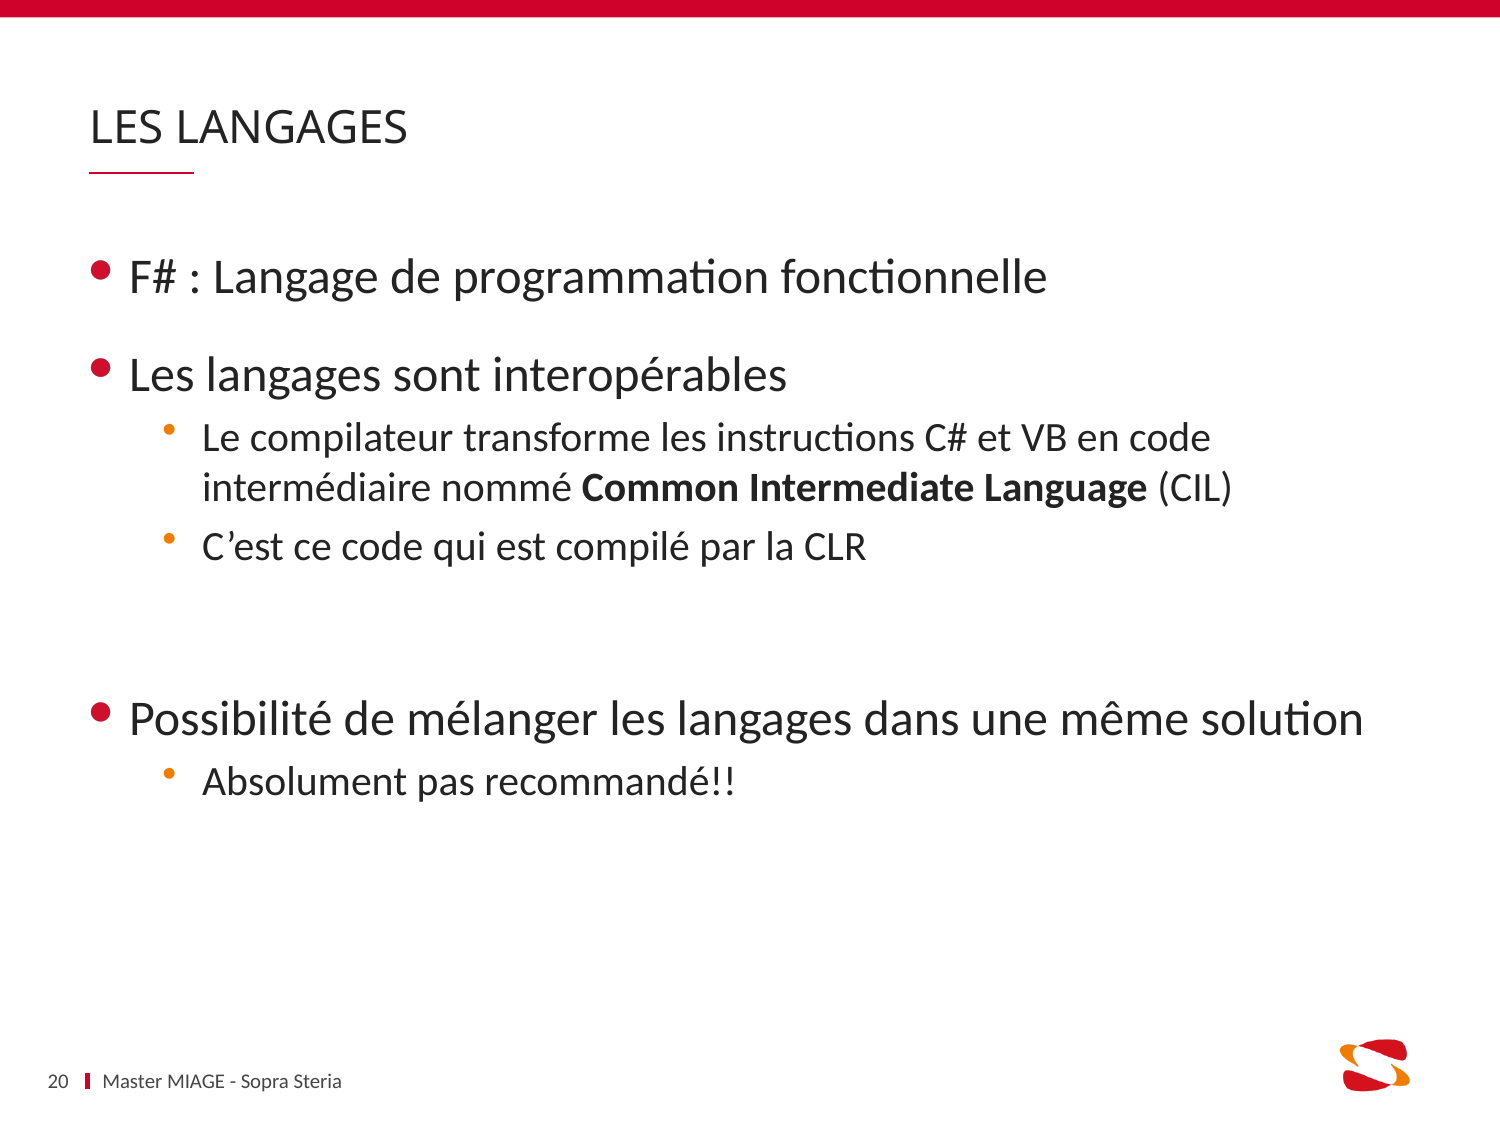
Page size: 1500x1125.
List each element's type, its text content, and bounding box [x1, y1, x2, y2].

picture [1328, 1031, 1421, 1099]
picture [84, 699, 117, 732]
title Les LANGAGEs [89, 31, 1410, 161]
picture [84, 355, 117, 387]
list F# : Langage de programmation fonctionnelle Les langages sont interopérables Le compilateur transforme les instructions C# et VB en code intermédiaire nommé Common Intermediate Language (CIL) C’est ce code qui est compilé par la CLR Possibilité de mélanger les langages dans une même solution Absolument pas recommandé!! [84, 243, 1412, 1012]
picture [84, 257, 117, 290]
slide_number 20 [20, 1066, 69, 1094]
footer Master MIAGE - Sopra Steria [87, 1066, 833, 1094]
